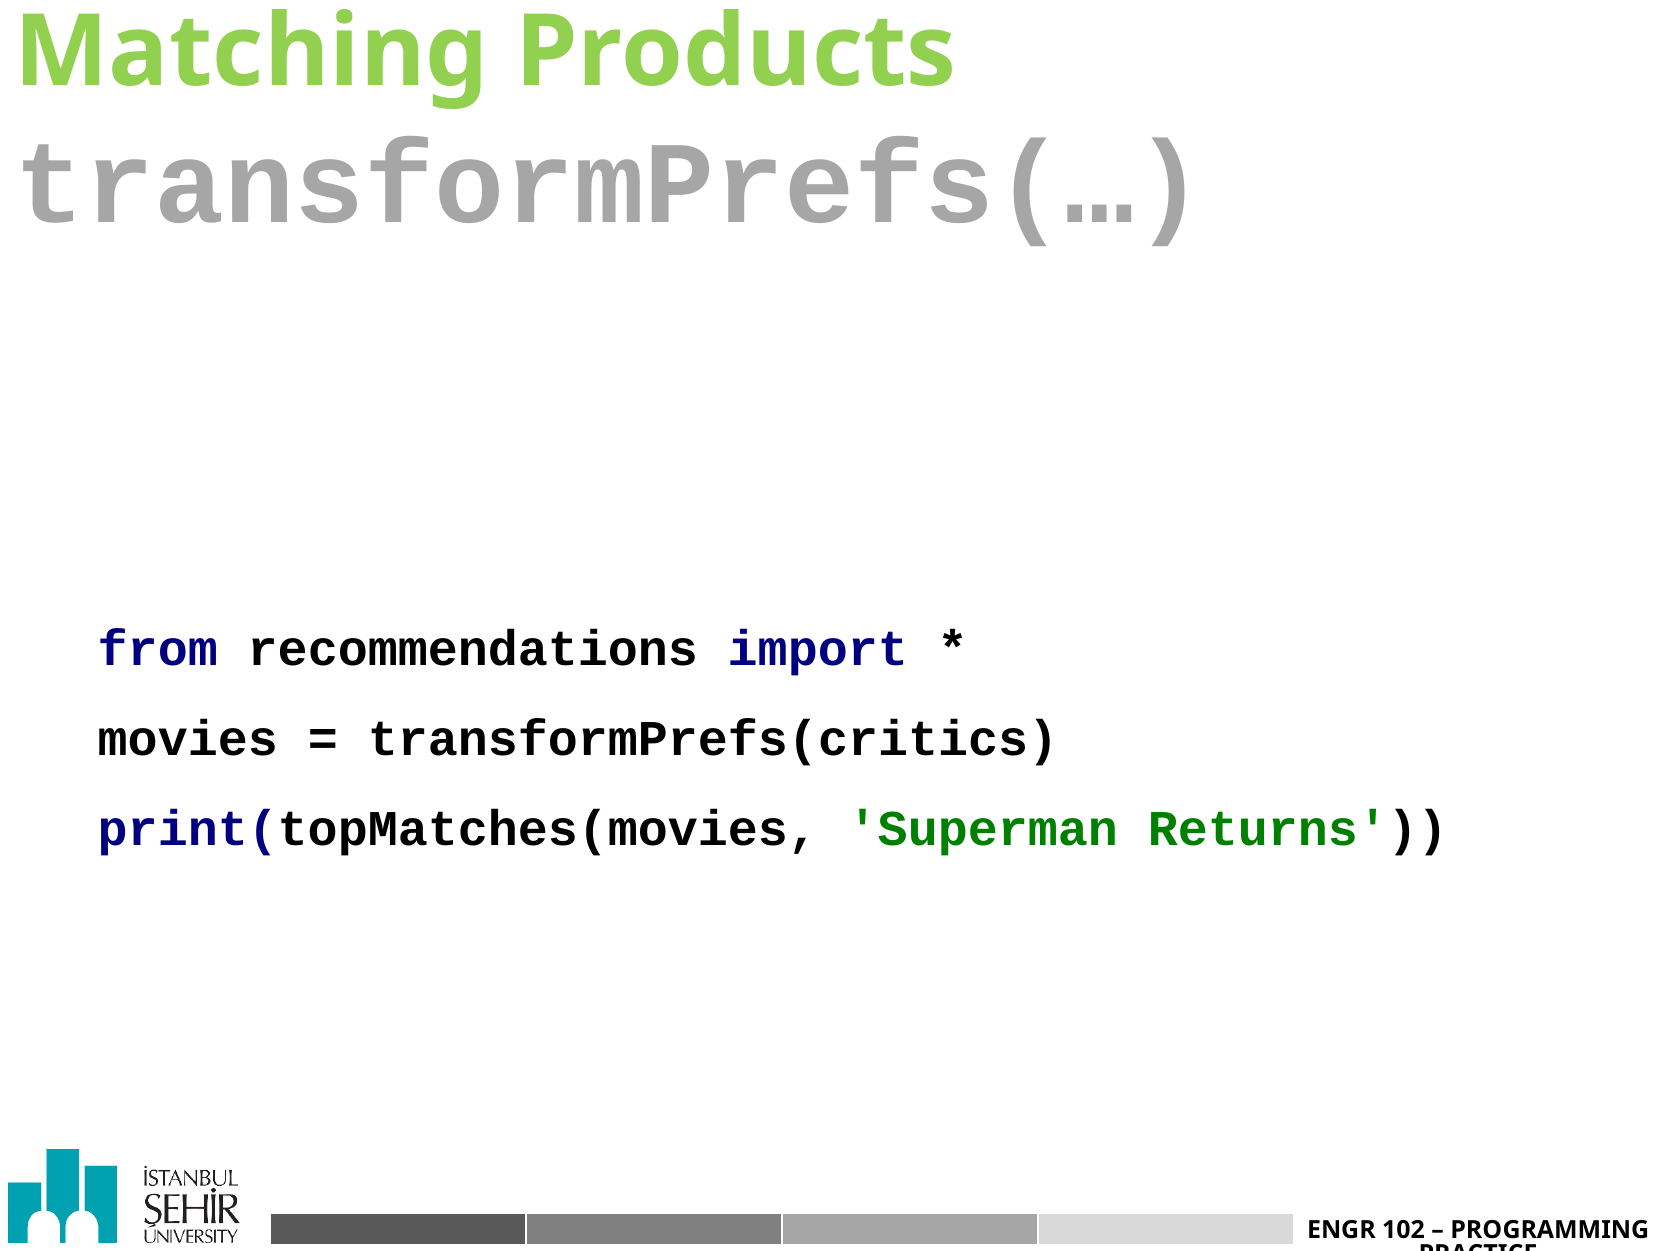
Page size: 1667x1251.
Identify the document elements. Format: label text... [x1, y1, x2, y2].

picture [8, 1149, 240, 1243]
title Matching Products transformPrefs(…) [8, 8, 1663, 224]
text_box from recommendations import * movies = transformPrefs(critics) print(topMatches(movies, 'Superman Returns')) [82, 577, 1463, 998]
